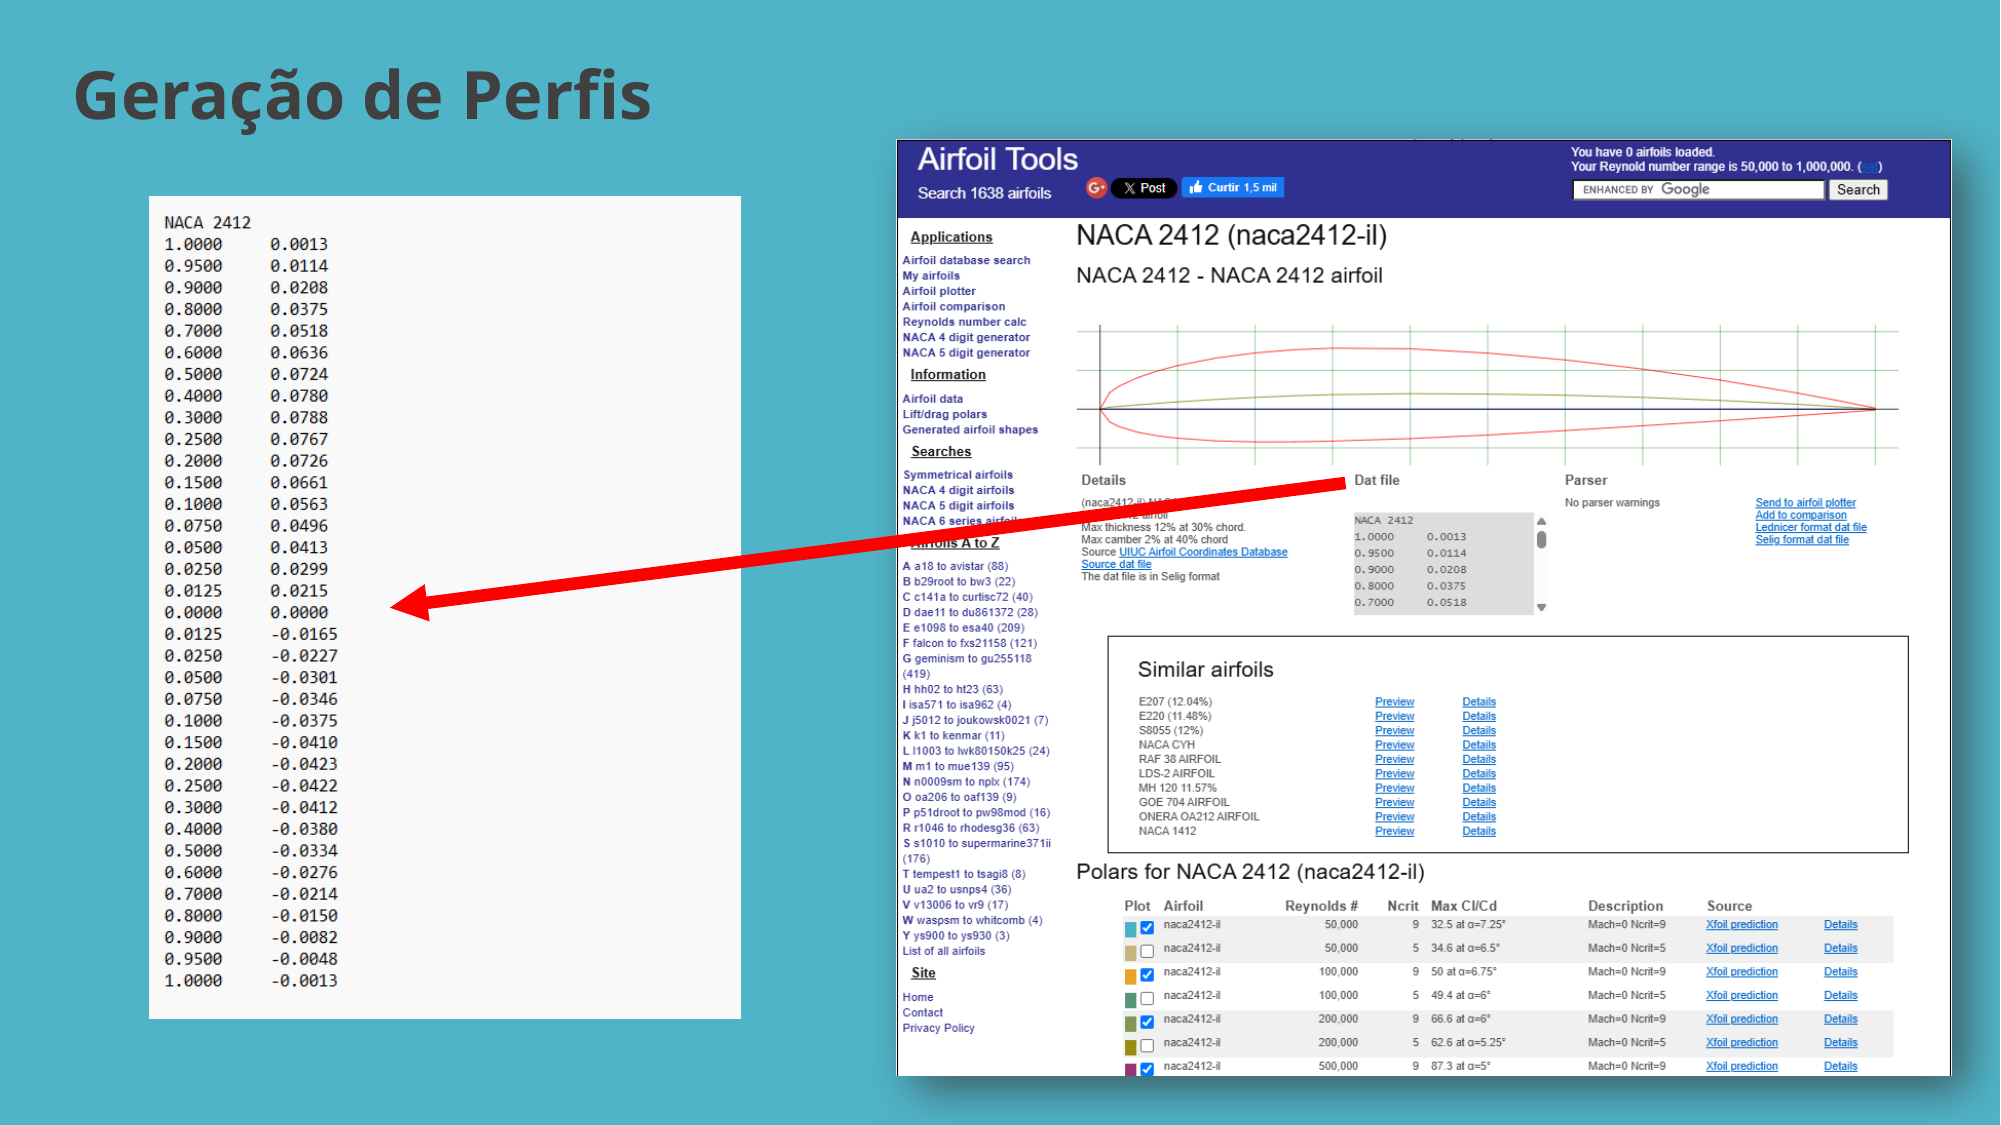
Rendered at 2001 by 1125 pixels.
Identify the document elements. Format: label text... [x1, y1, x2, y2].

picture [896, 139, 1952, 1077]
picture [149, 196, 742, 1019]
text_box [389, 482, 1346, 608]
subtitle Geração de Perfis [57, 57, 1938, 143]
